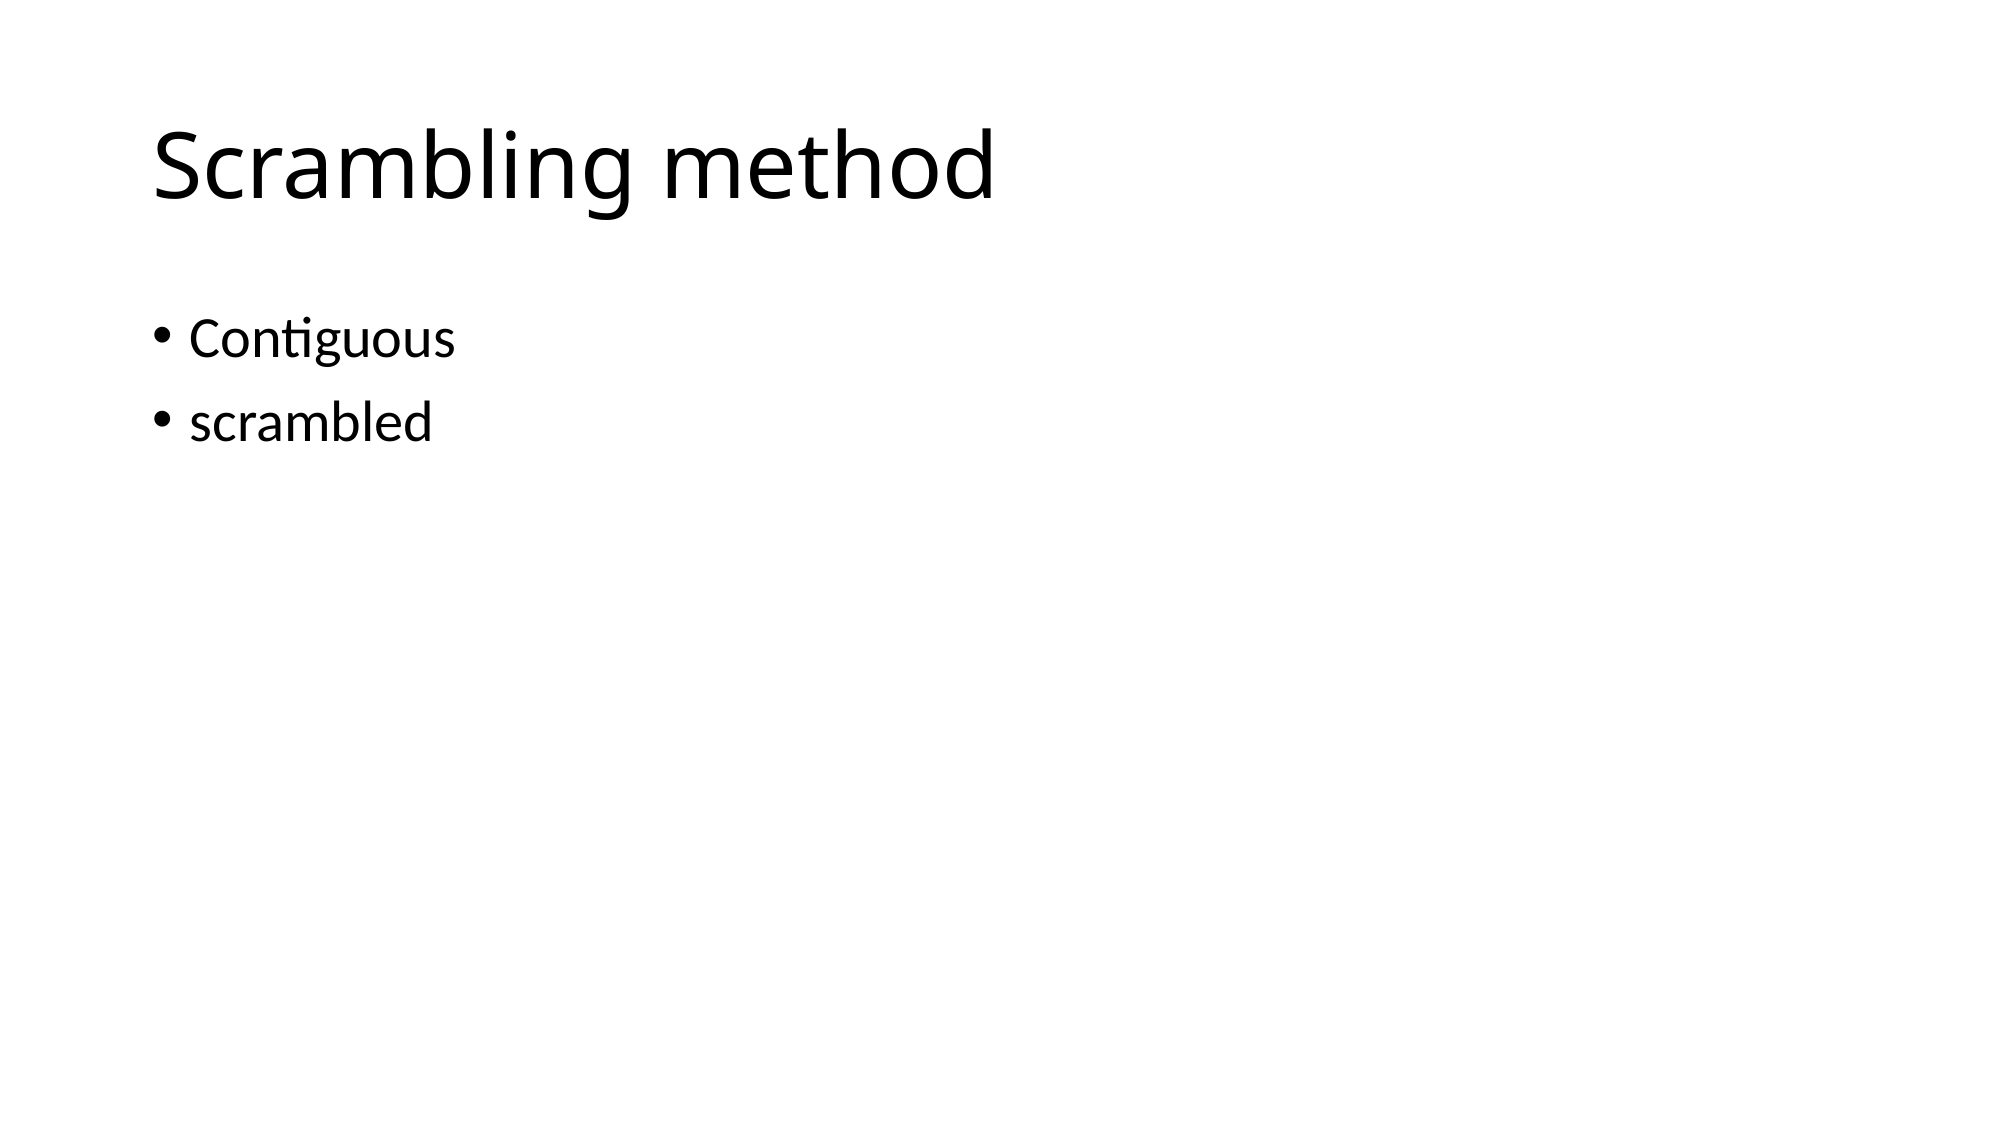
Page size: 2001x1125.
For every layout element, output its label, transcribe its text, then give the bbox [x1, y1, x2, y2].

list Contiguous scrambled [137, 299, 1863, 1014]
title Scrambling method [137, 59, 1863, 278]
